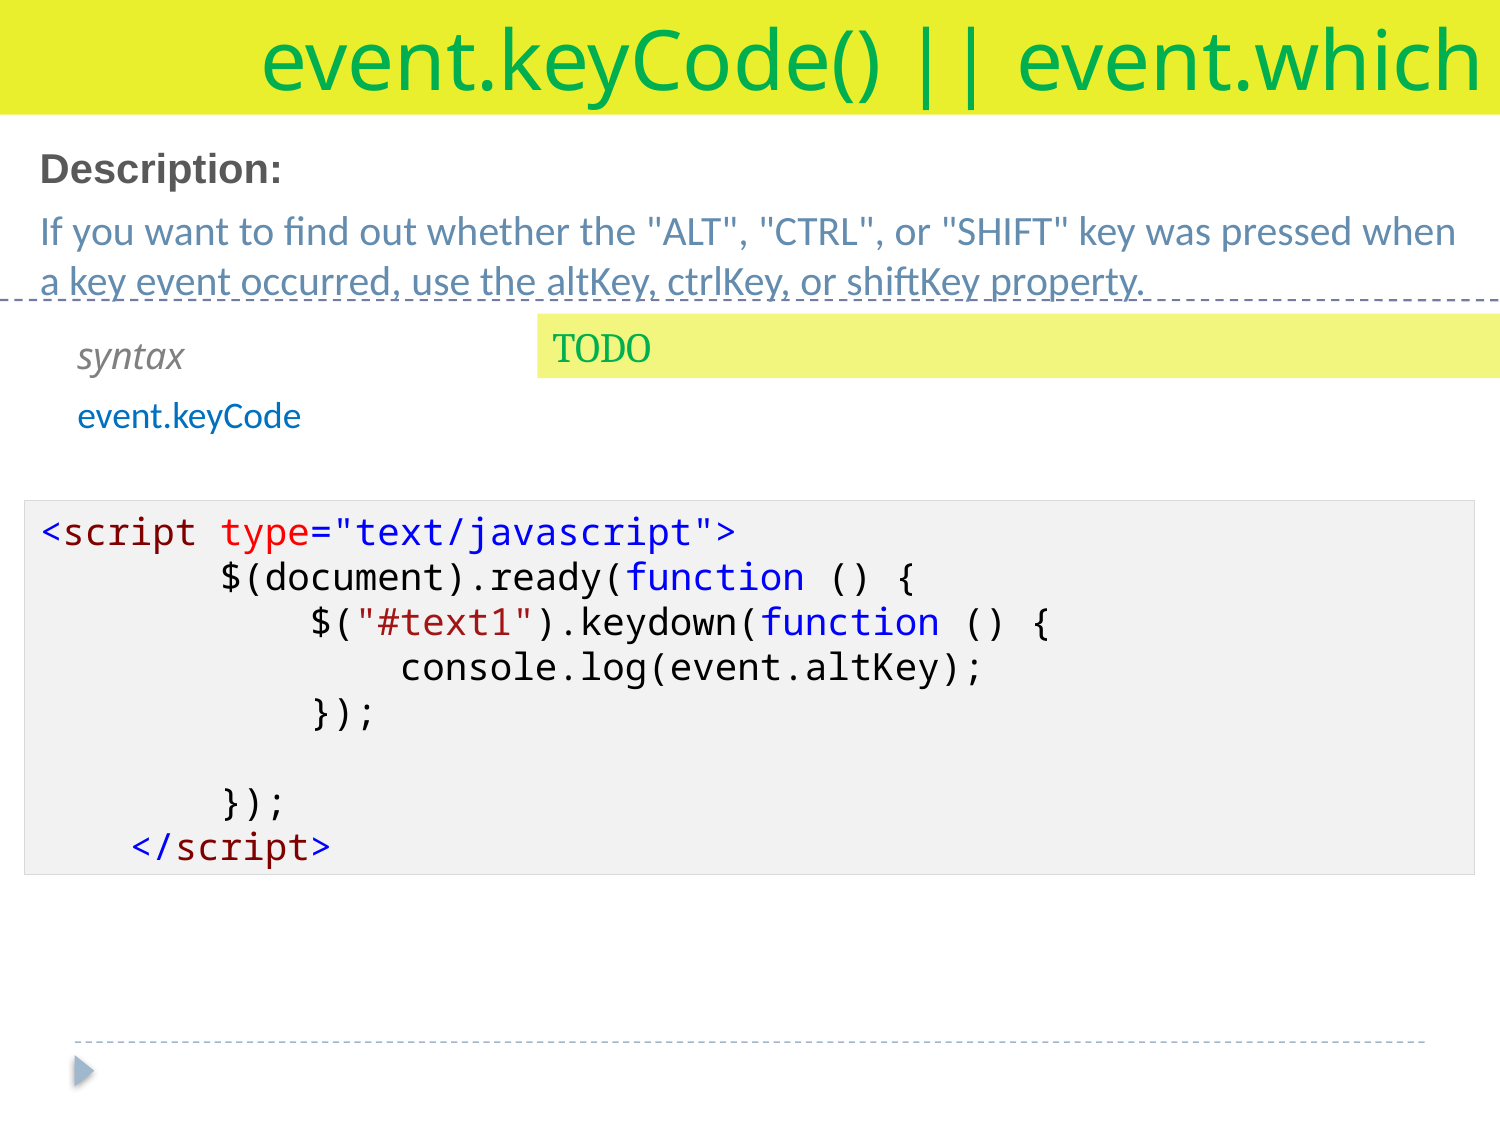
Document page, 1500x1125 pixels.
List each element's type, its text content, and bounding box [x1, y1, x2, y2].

text_box If you want to find out whether the "ALT", "CTRL", or "SHIFT" key was pressed when a key event occurred, use the altKey, ctrlKey, or shiftKey property. [24, 196, 1475, 299]
text_box event.keyCode() || event.which [0, 0, 1500, 115]
text_box Description: [24, 134, 1438, 200]
text_box TODO [537, 313, 1500, 379]
text_box syntax [62, 324, 1438, 385]
text_box event.keyCode [62, 385, 1438, 444]
text_box <script type="text/javascript"> $(document).ready(function () { $("#text1").keydown(function () { console.log(event.altKey); }); }); </script> [24, 500, 1475, 875]
